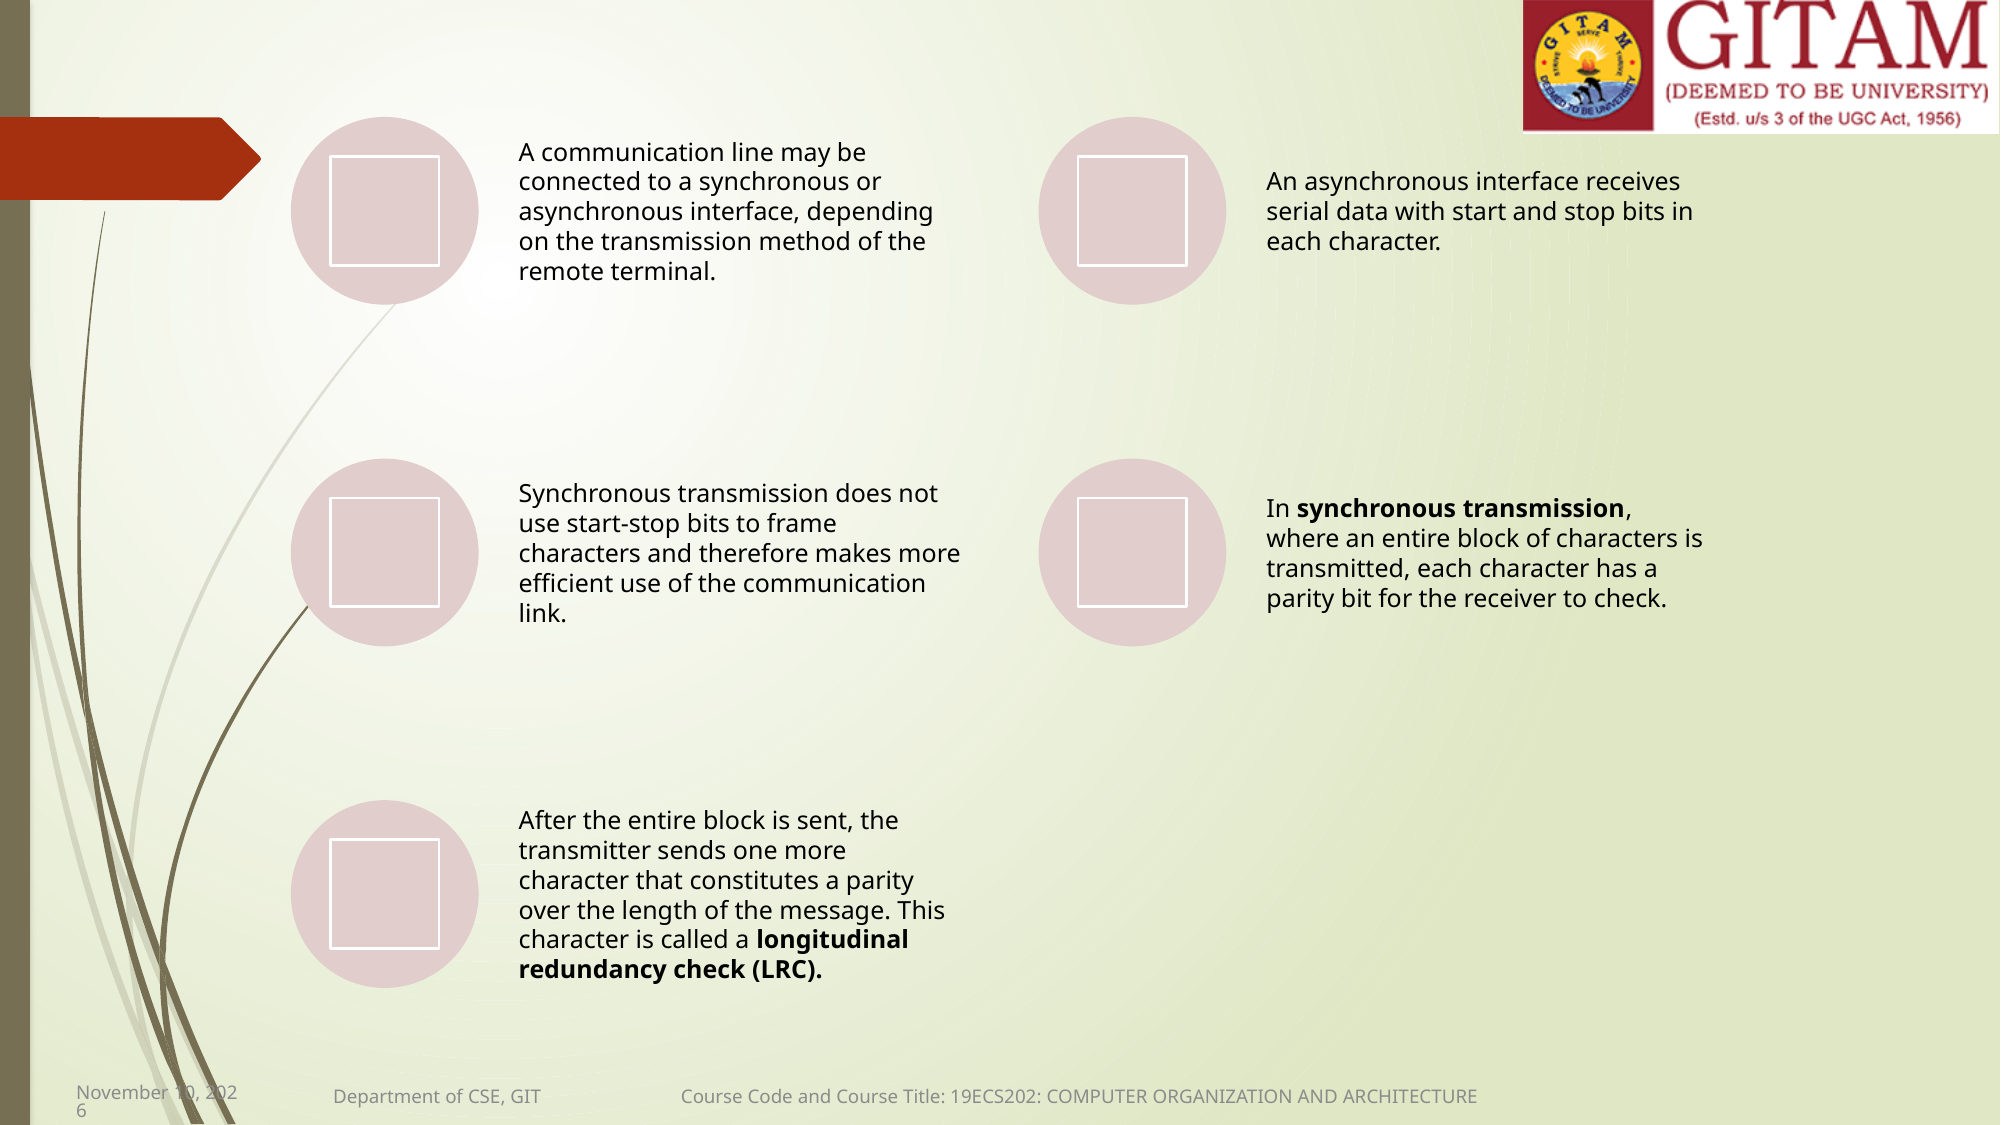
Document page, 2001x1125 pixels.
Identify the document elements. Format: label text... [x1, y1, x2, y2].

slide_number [61, 1063, 259, 1123]
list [99, 99, 1901, 1006]
picture [1523, 0, 1999, 134]
footer Department of CSE, GIT Course Code and Course Title: 19ECS202: COMPUTER ORGANIZATION AND ARCHITECTURE [318, 1067, 1548, 1125]
